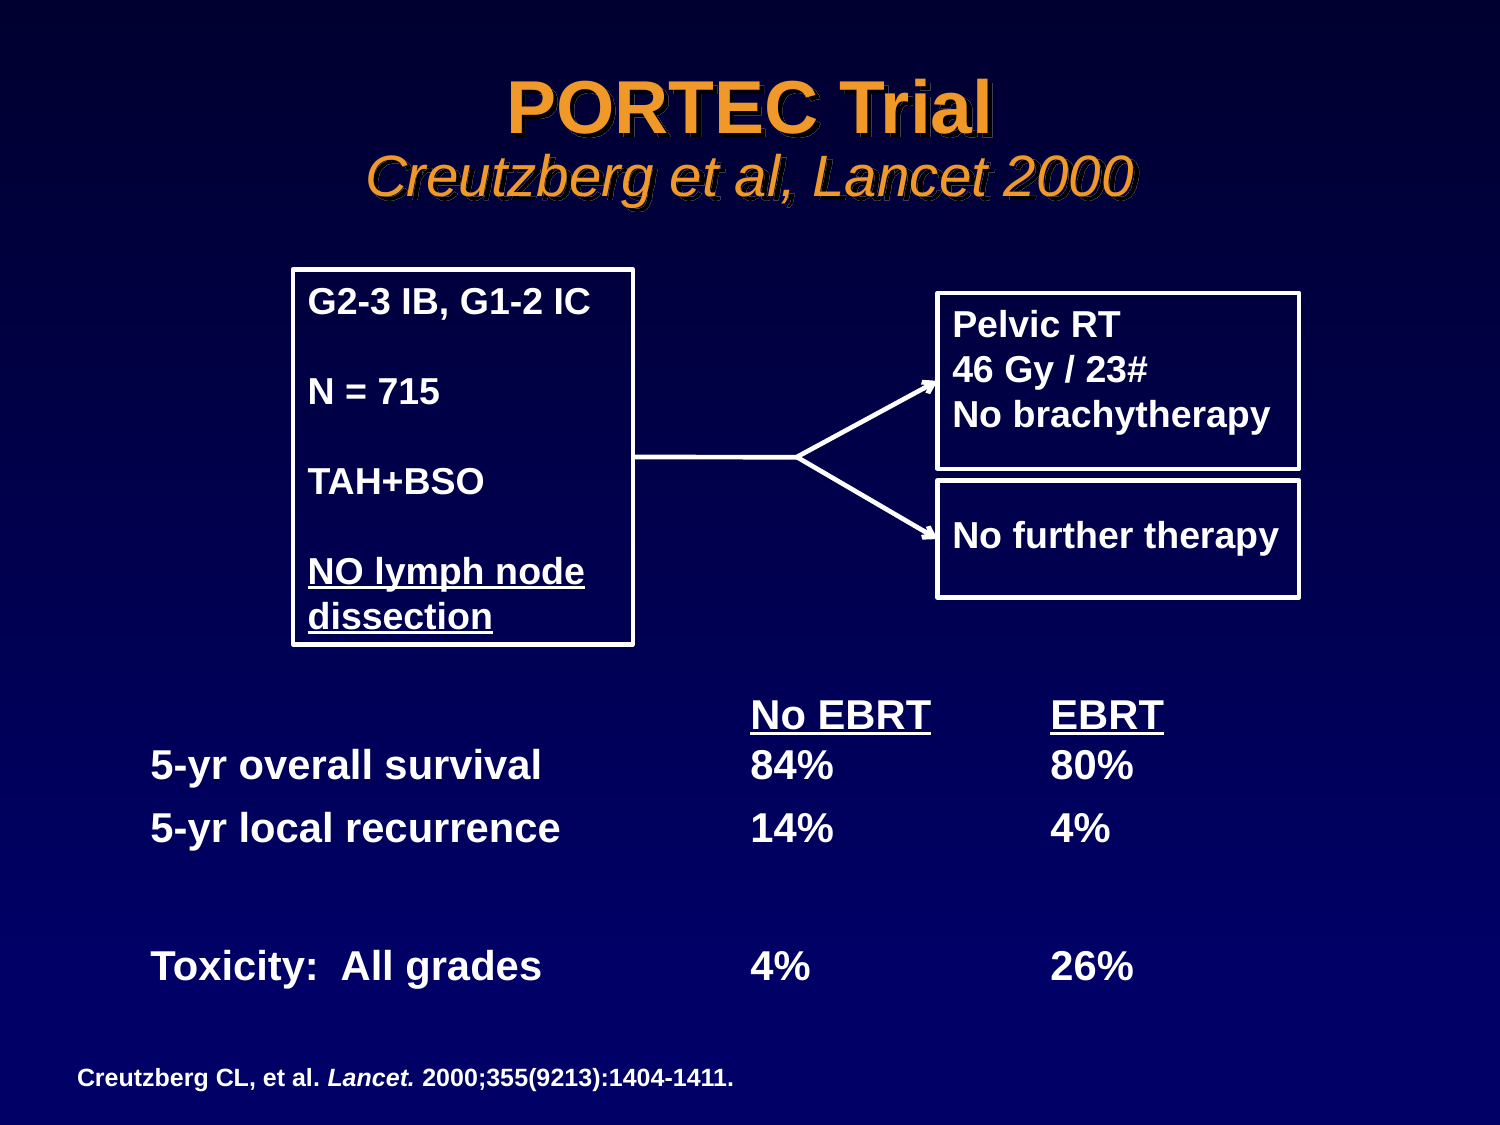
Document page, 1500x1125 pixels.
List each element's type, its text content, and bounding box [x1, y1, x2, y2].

text_box No EBRT EBRT 5-yr overall survival 84% 80% 5-yr local recurrence 14% 4% Toxicity: All grades 4% 26% [135, 680, 1331, 996]
text_box [935, 291, 1301, 471]
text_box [796, 380, 938, 456]
text_box [291, 267, 635, 647]
text_box [935, 478, 1301, 600]
text_box No further therapy [1301, 503, 1313, 564]
text_box Creutzberg CL, et al. Lancet. 2000;355(9213):1404-1411. [62, 1054, 1299, 1100]
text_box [796, 456, 938, 540]
title PORTEC Trial Creutzberg et al, Lancet 2000 [55, 45, 1445, 234]
